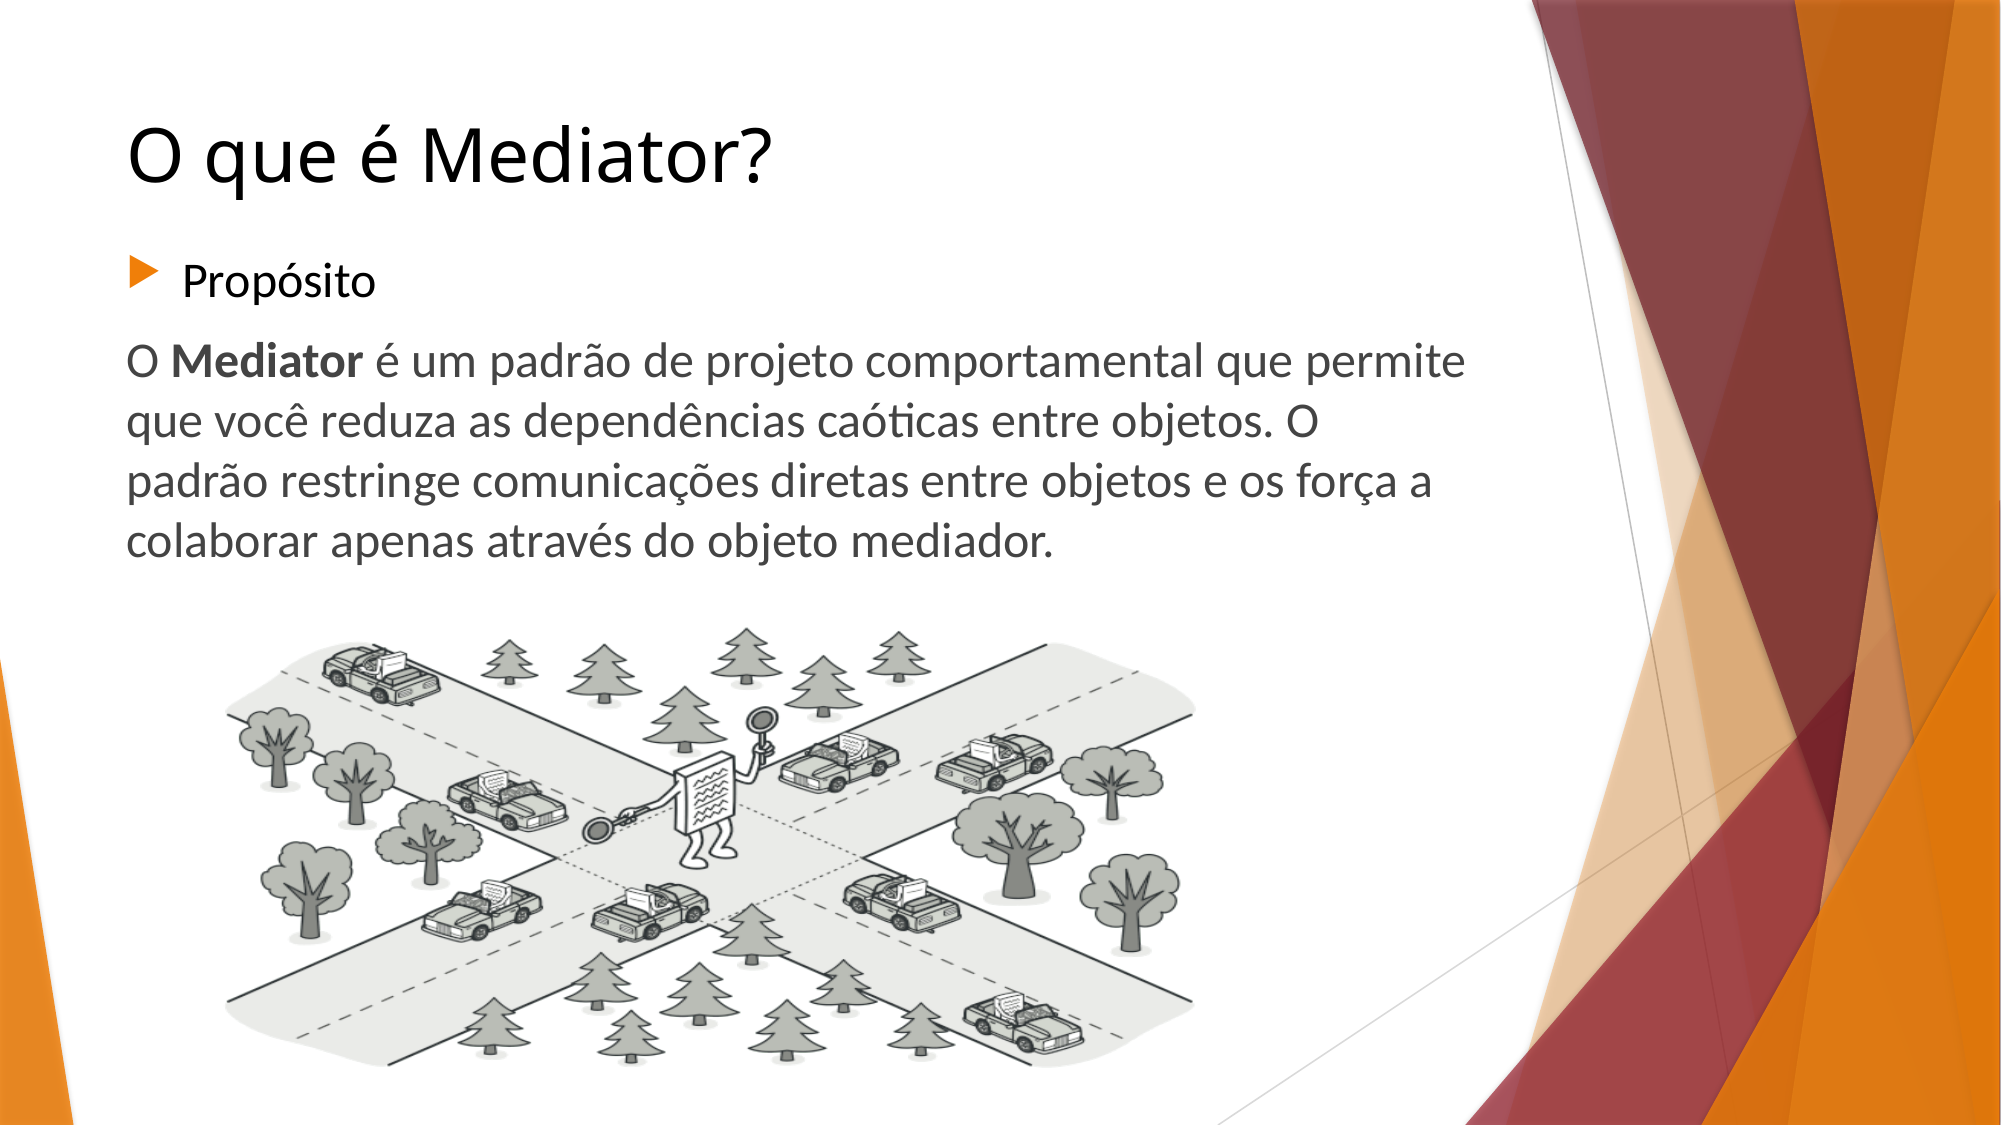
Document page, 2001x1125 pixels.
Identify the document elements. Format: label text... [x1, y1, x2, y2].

title O que é Mediator? [111, 99, 1522, 240]
list Propósito O Mediator é um padrão de projeto comportamental que permite que você reduza as dependências caóticas entre objetos. O padrão restringe comunicações diretas entre objetos e os força a colaborar apenas através do objeto mediador. [111, 239, 1484, 1085]
picture [221, 622, 1200, 1085]
